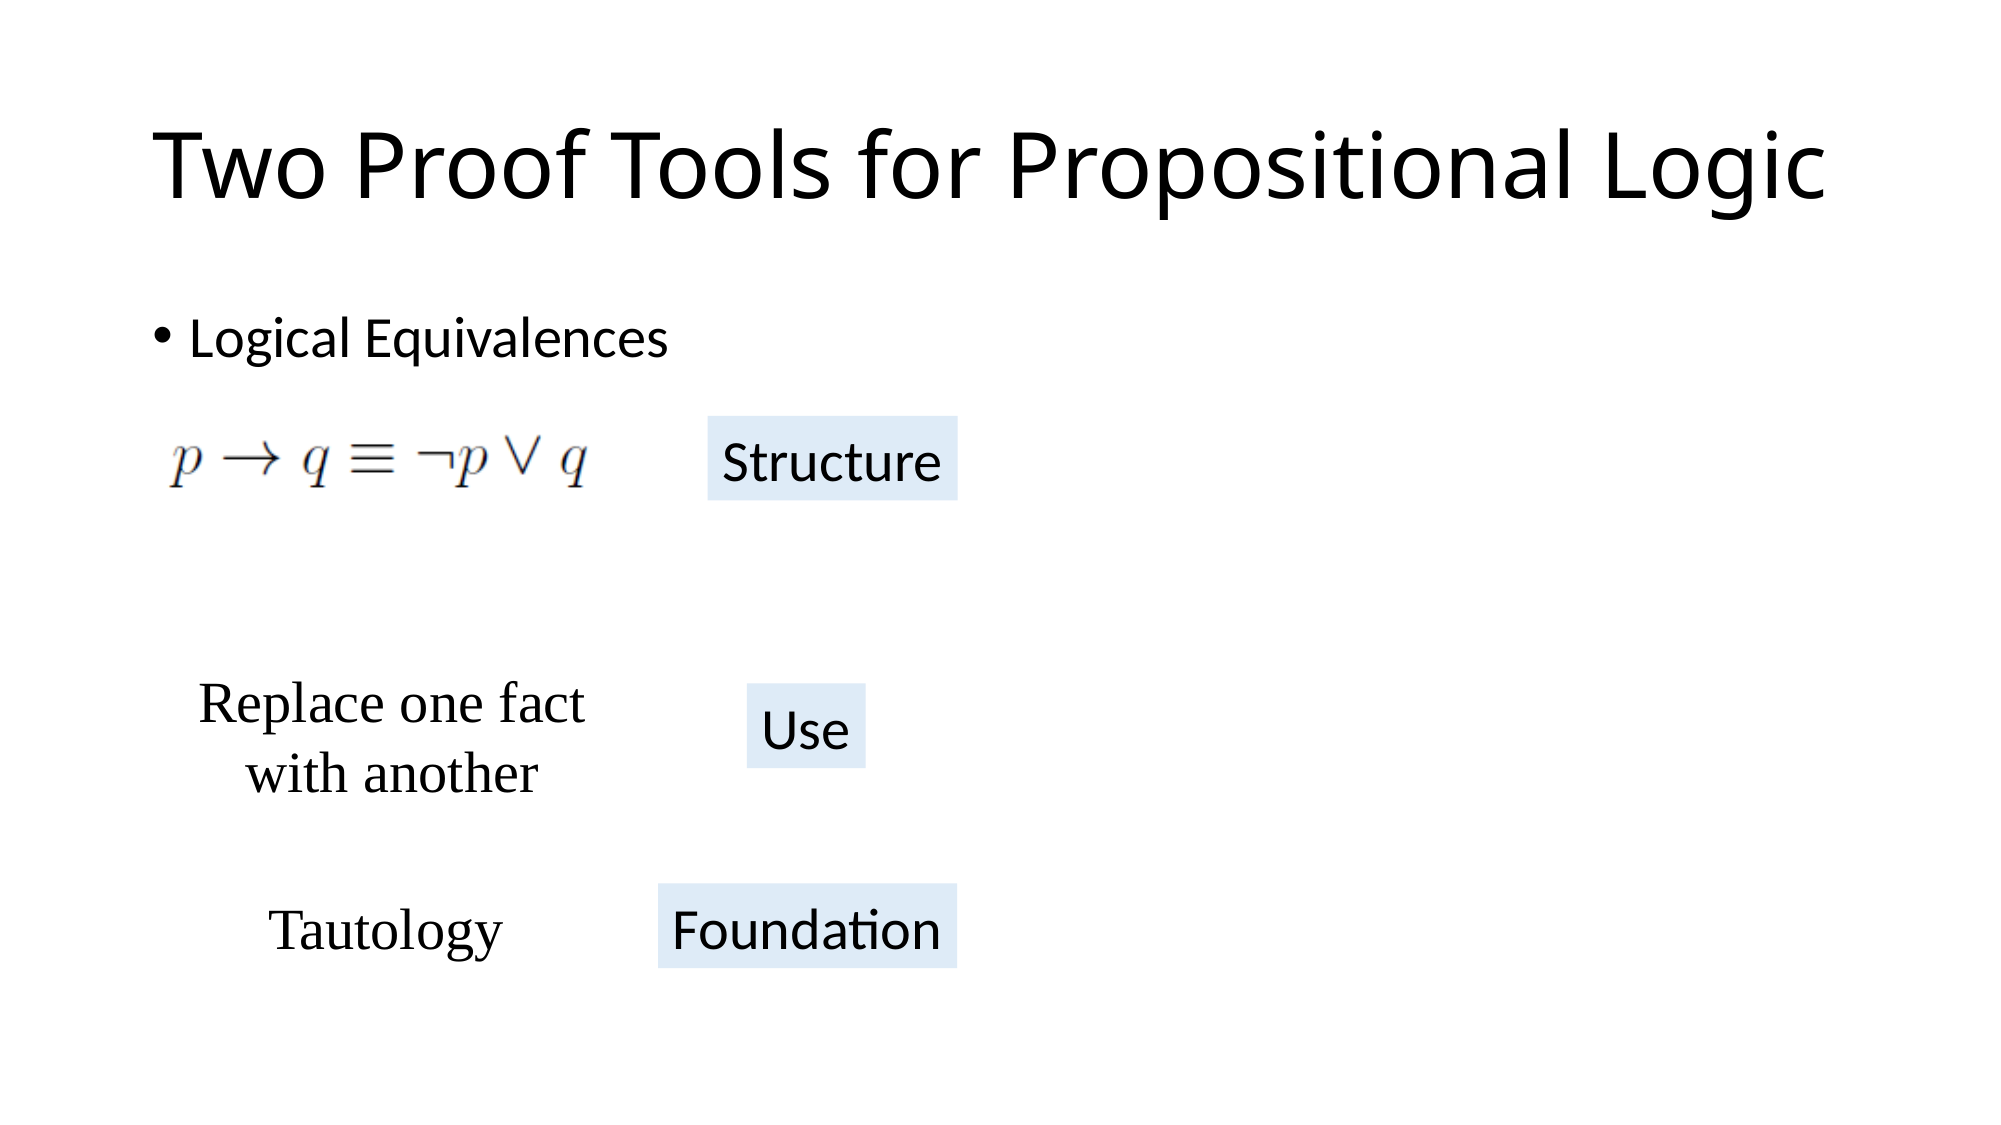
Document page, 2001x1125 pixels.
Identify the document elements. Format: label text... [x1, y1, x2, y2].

text_box Foundation [658, 883, 958, 969]
list Logical Equivalences [137, 299, 988, 1014]
text_box Structure [707, 415, 958, 501]
text_box Replace one fact with another [169, 656, 615, 812]
picture [157, 415, 615, 525]
title Two Proof Tools for Propositional Logic [137, 59, 1863, 278]
text_box Use [746, 683, 866, 769]
text_box Tautology [163, 883, 609, 969]
